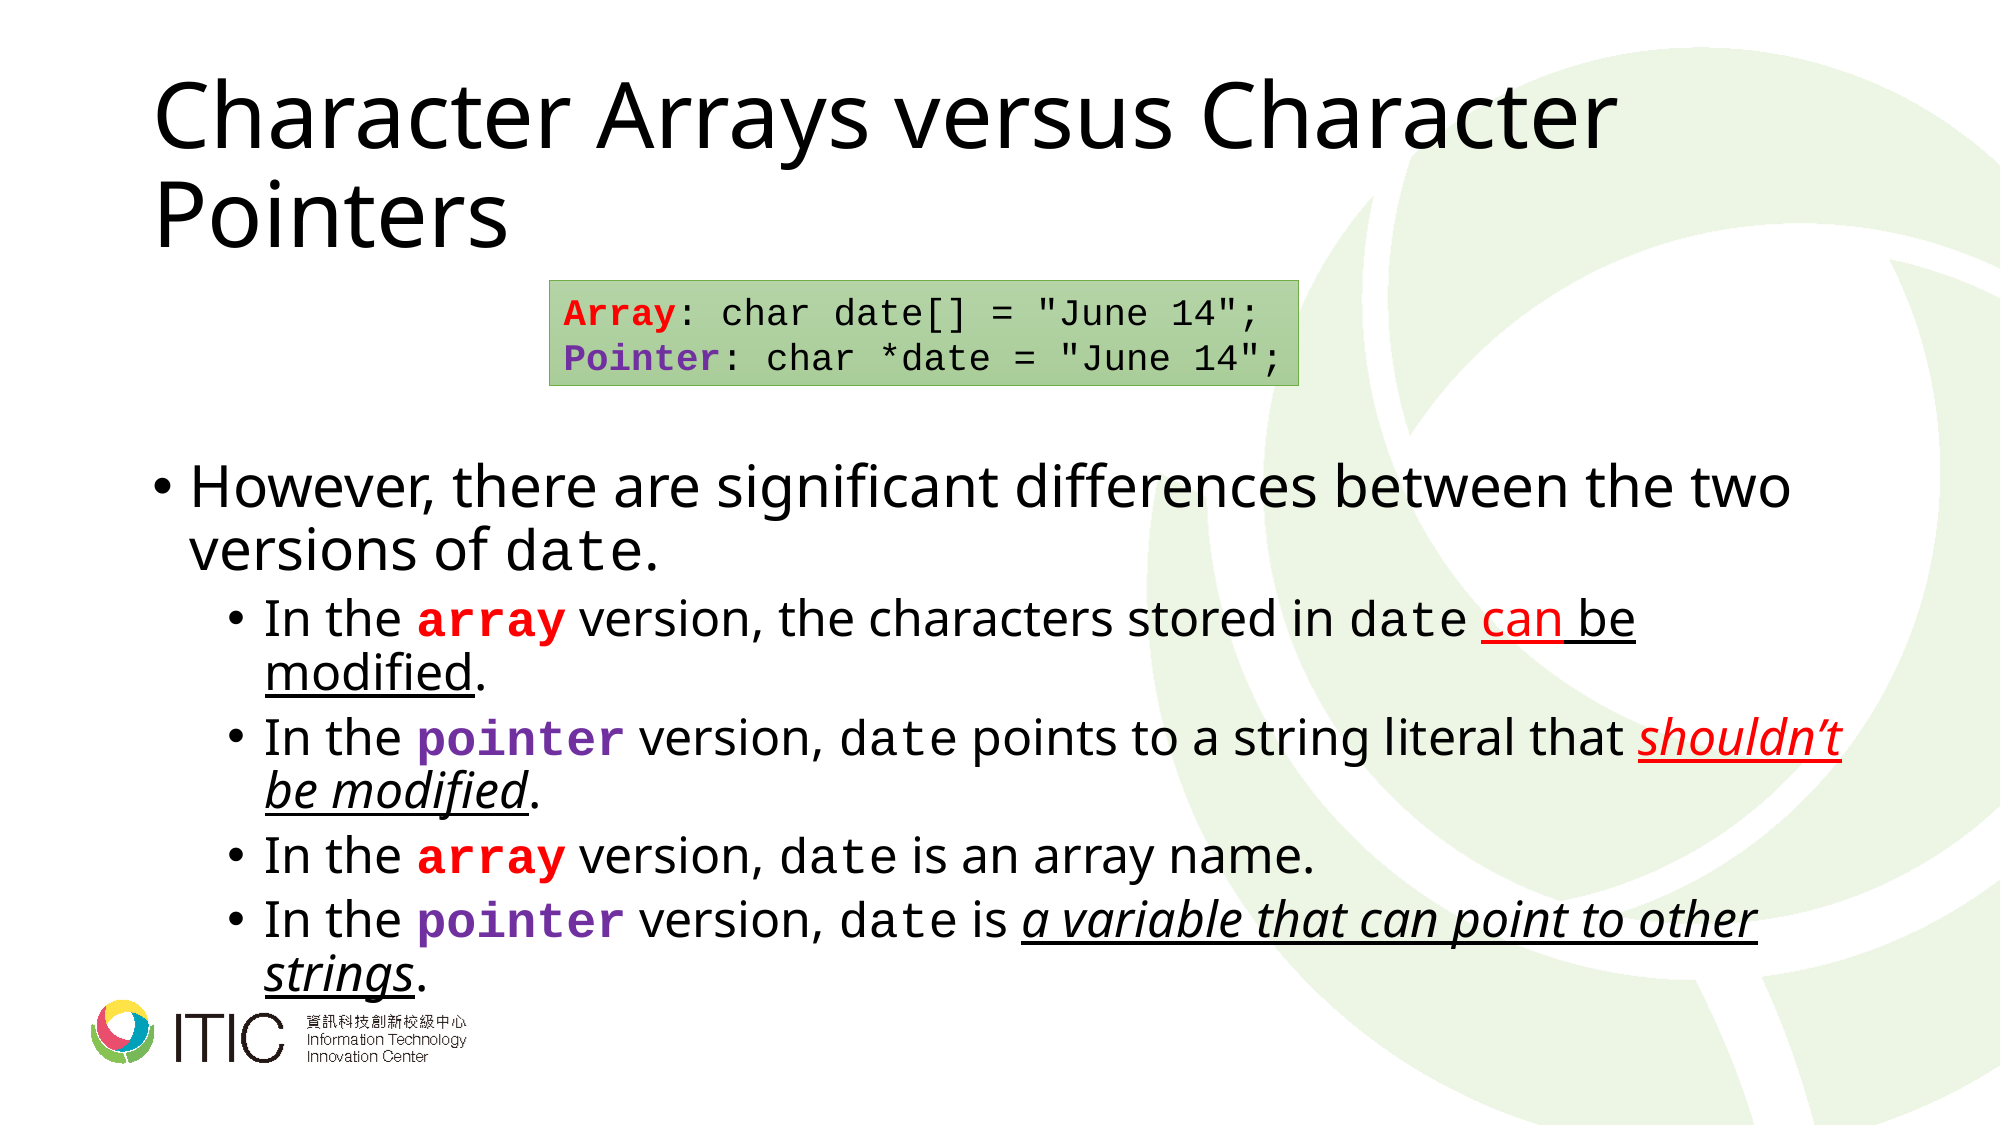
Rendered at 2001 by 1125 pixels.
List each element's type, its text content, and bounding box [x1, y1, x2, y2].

list However, there are significant differences between the two versions of date. In the array version, the characters stored in date can be modified. In the pointer version, date points to a string literal that shouldn’t be modified. In the array version, date is an array name. In the pointer version, date is a variable that can point to other strings. [137, 275, 1863, 989]
text_box Array: char date[] = "June 14"; Pointer: char *date = "June 14"; [549, 280, 1299, 386]
title Character Arrays versus Character Pointers [137, 59, 1863, 275]
picture [0, 0, 2001, 1125]
